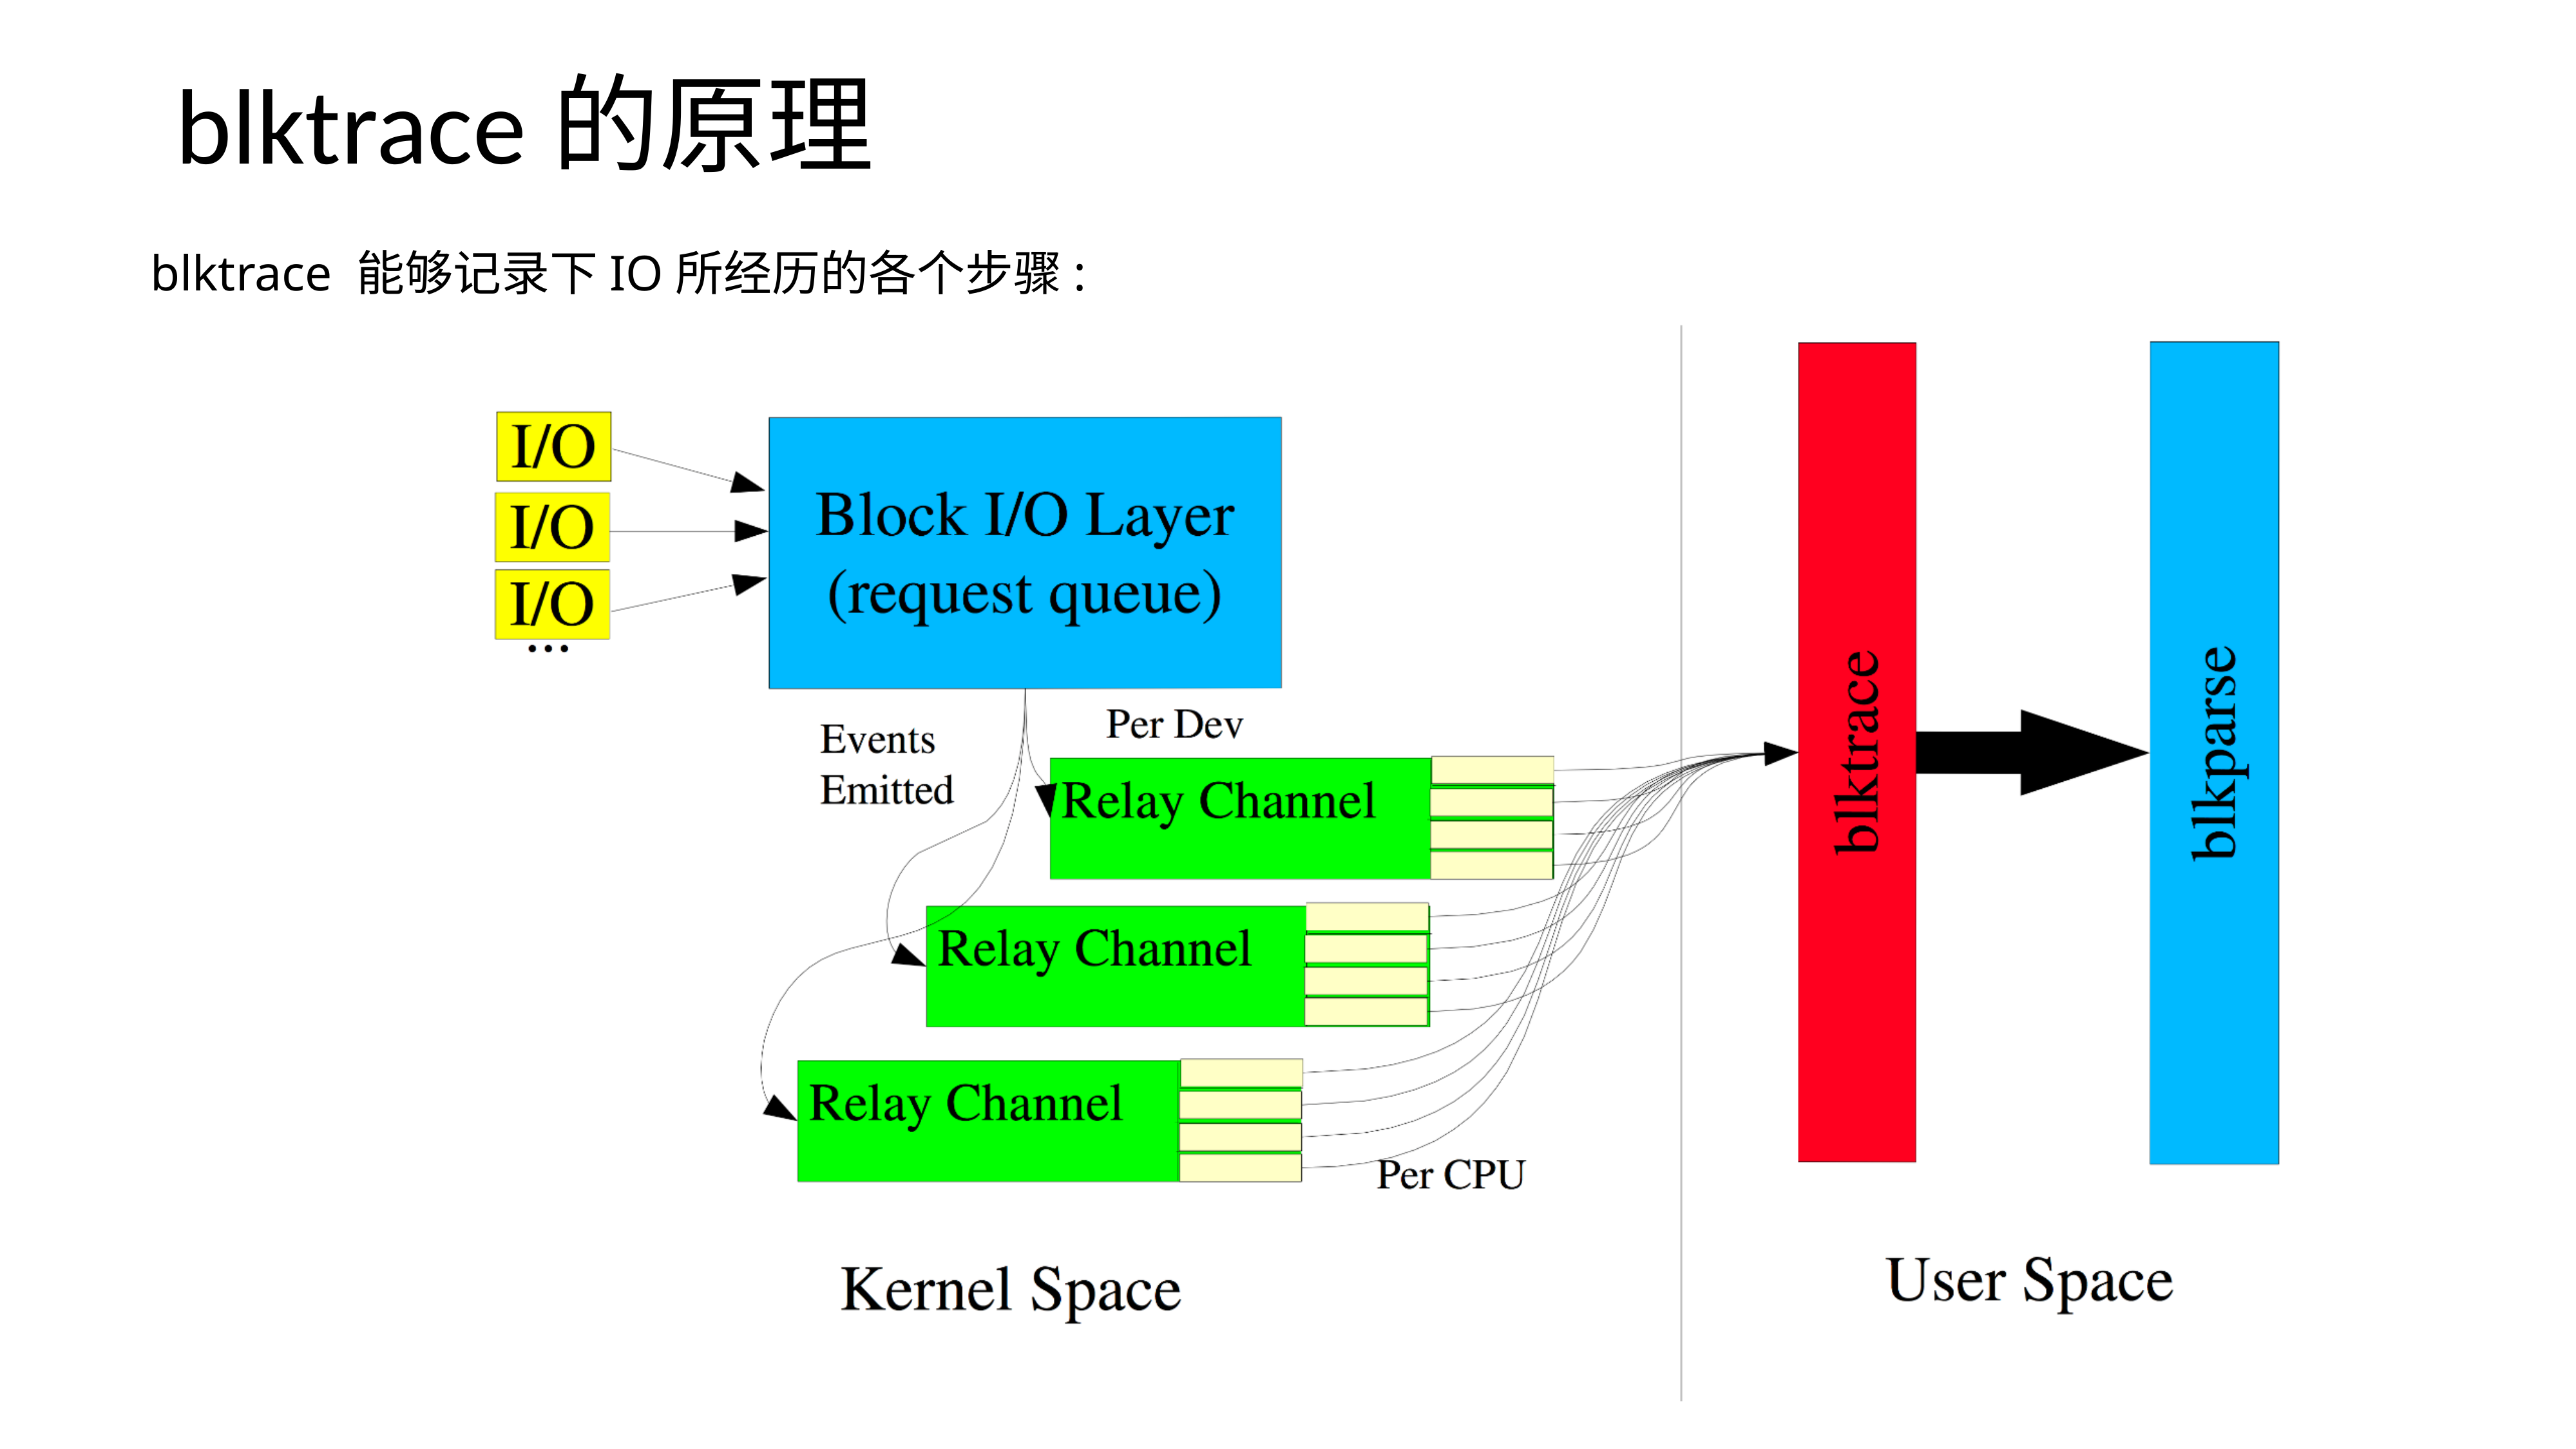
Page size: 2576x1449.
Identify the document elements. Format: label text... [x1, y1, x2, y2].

title blktrace的原理 [166, 20, 1561, 238]
picture [443, 312, 2515, 1401]
text_box blktrace 能够记录下IO所经历的各个步骤: [140, 238, 1253, 305]
